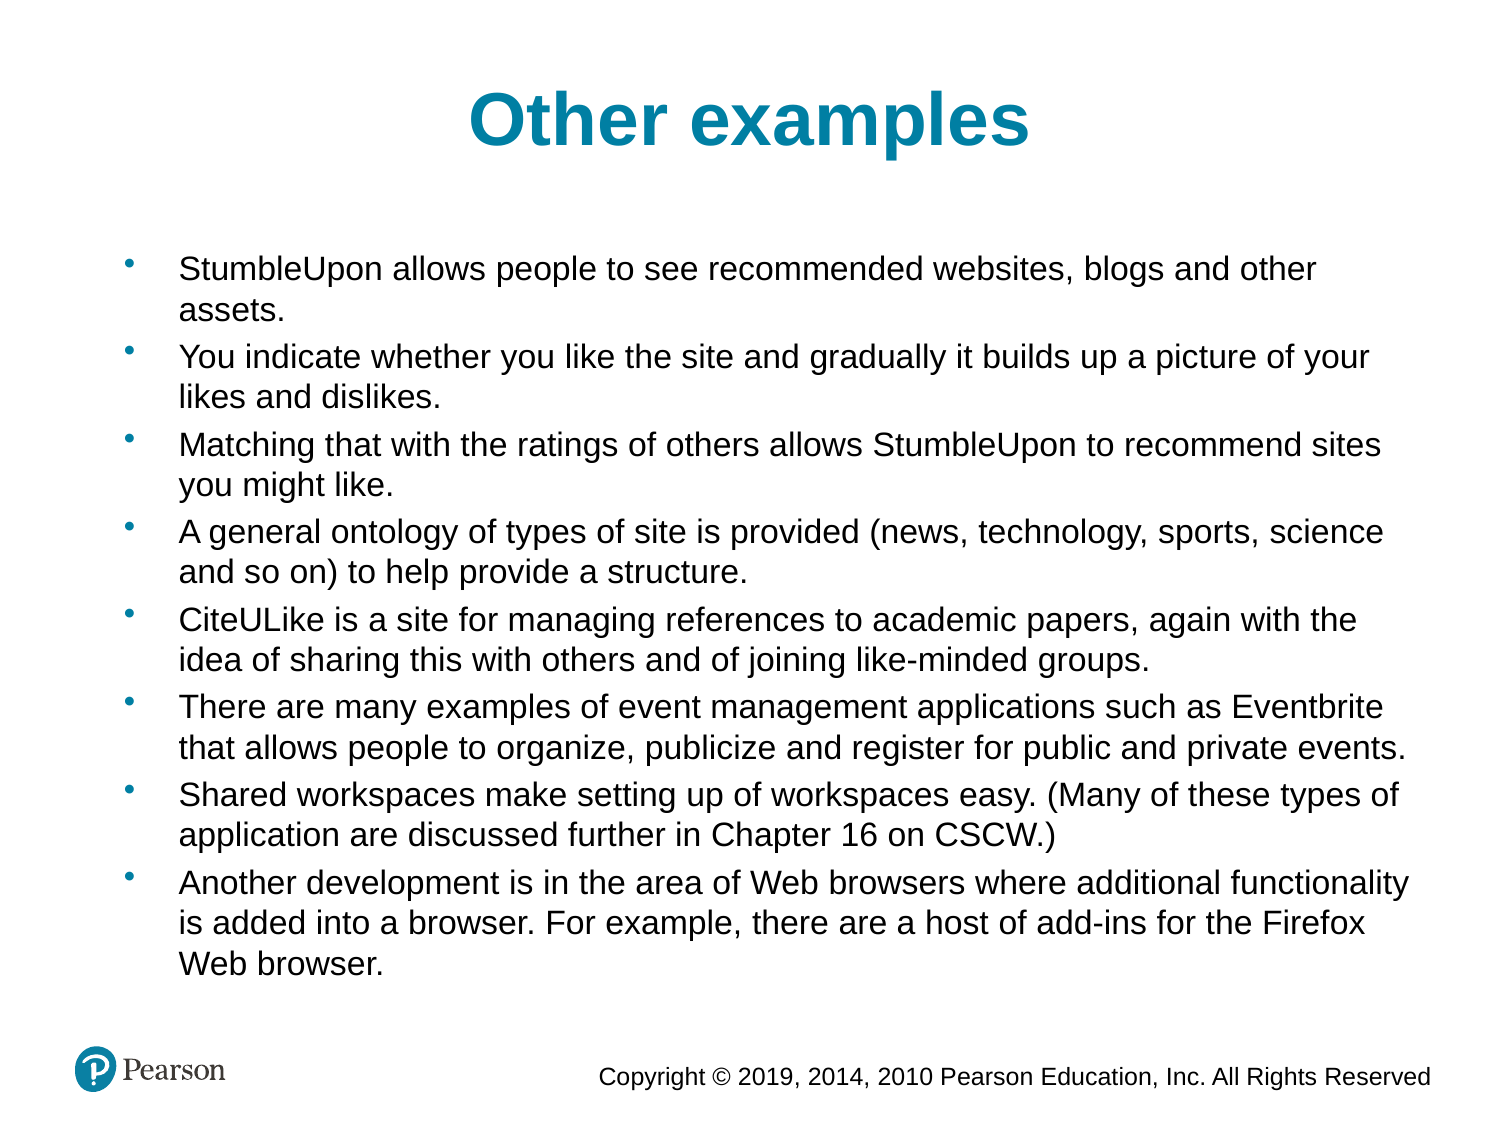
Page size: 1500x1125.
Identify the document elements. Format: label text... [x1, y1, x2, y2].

title Other examples [103, 65, 1397, 165]
list StumbleUpon allows people to see recommended websites, blogs and other assets. You indicate whether you like the site and gradually it builds up a picture of your likes and dislikes. Matching that with the ratings of others allows StumbleUpon to recommend sites you might like. A general ontology of types of site is provided (news, technology, sports, science and so on) to help provide a structure. CiteULike is a site for managing references to academic papers, again with the idea of sharing this with others and of joining like-minded groups. There are many examples of event management applications such as Eventbrite that allows people to organize, publicize and register for public and private events. Shared workspaces make setting up of workspaces easy. (Many of these types of application are discussed further in Chapter 16 on CSCW.) Another development is in the area of Web browsers where additional functionality is added into a browser. For example, there are a host of add-ins for the Firefox Web browser. [108, 239, 1428, 1026]
